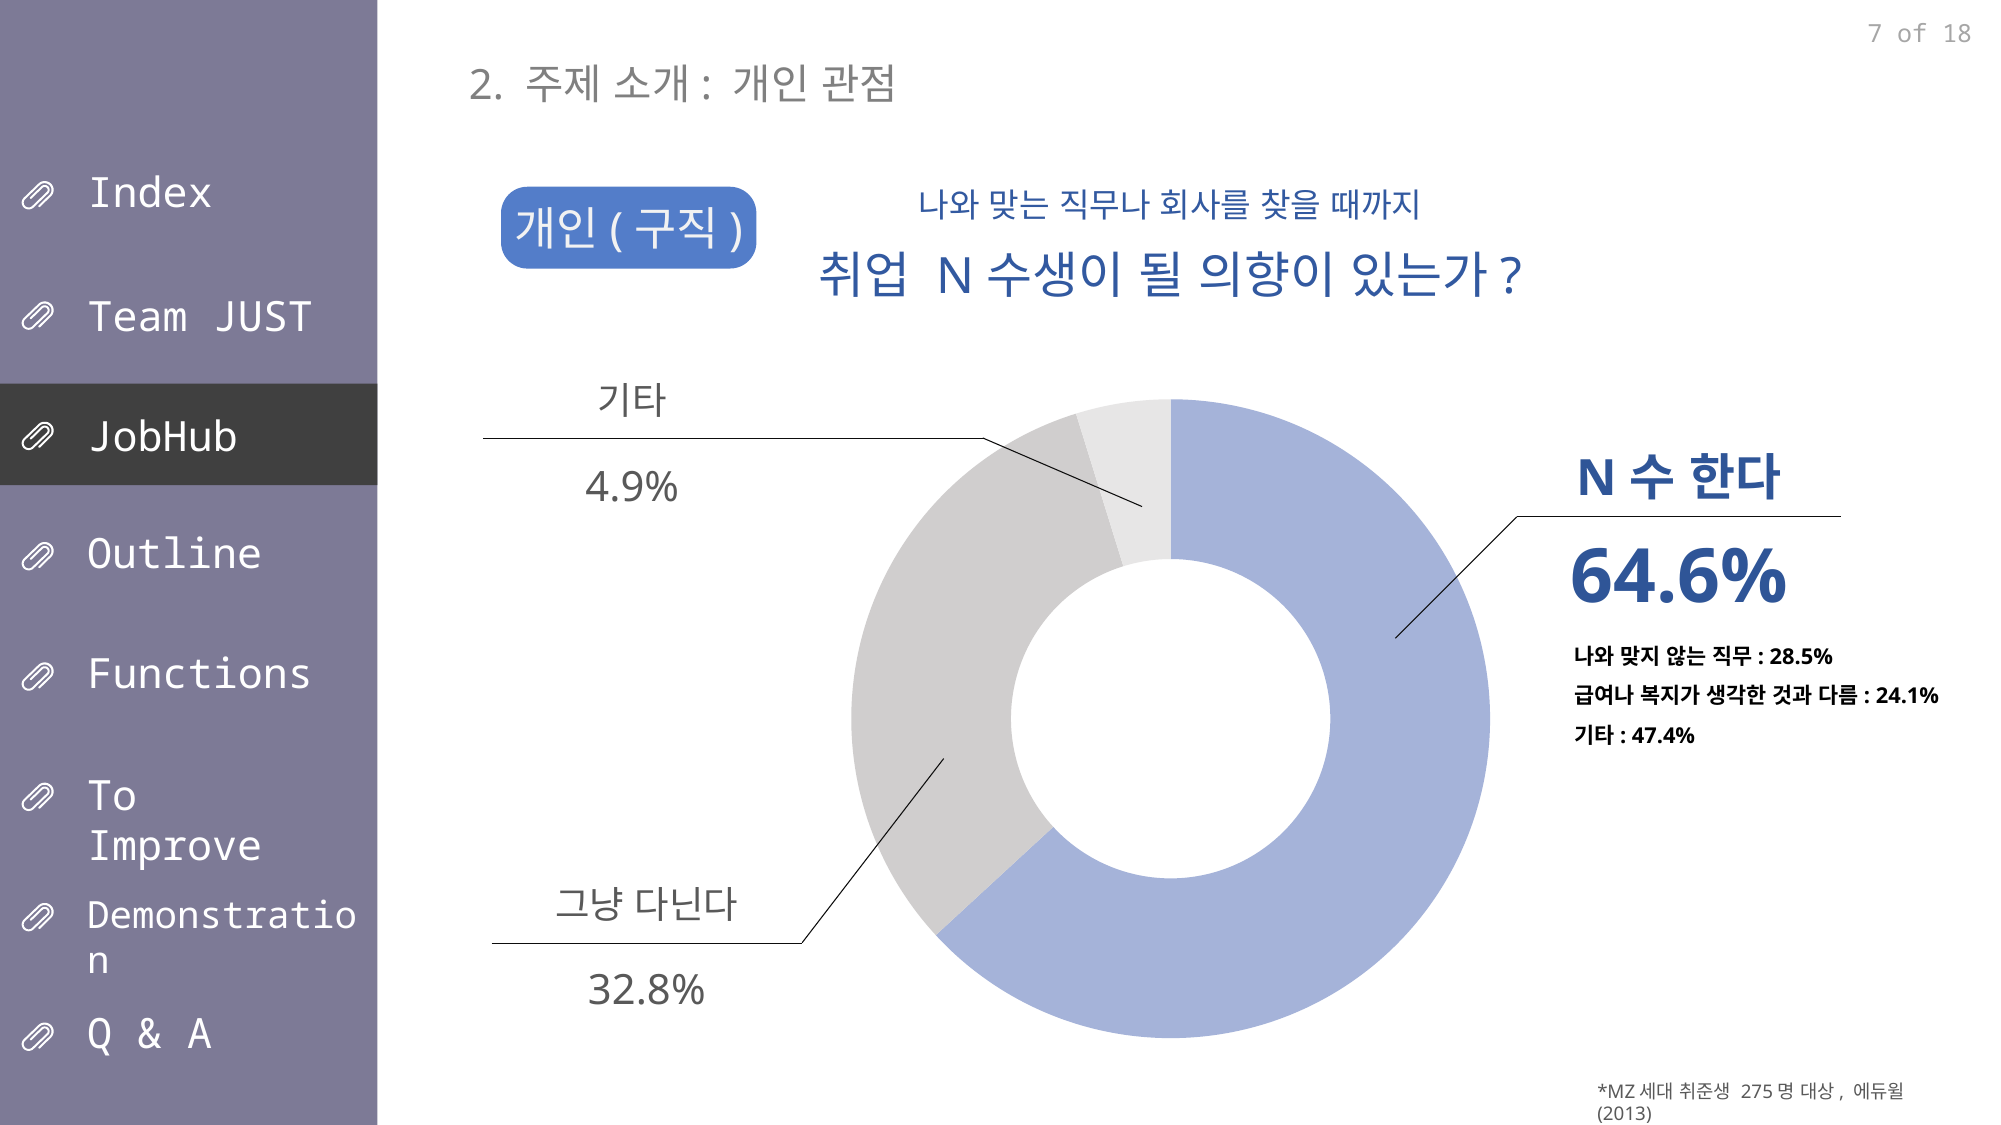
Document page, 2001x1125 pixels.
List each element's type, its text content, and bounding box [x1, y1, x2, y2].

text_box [982, 437, 1143, 507]
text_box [491, 186, 766, 269]
text_box [21, 301, 54, 330]
text_box 그냥 다닌다 [506, 873, 772, 934]
text_box JobHub [72, 401, 348, 467]
text_box Index [72, 158, 348, 224]
text_box Outline [72, 519, 347, 585]
text_box To Improve [72, 760, 347, 876]
text_box 4.9% [491, 451, 772, 517]
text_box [802, 758, 944, 943]
text_box 2. 주제 소개: 개인 관점 [454, 50, 1055, 116]
text_box [0, 486, 378, 1125]
text_box [21, 542, 54, 571]
text_box [21, 1022, 54, 1051]
text_box [21, 782, 54, 812]
text_box Q & A [72, 999, 347, 1065]
text_box Functions [72, 639, 348, 705]
chart [772, 386, 1569, 1052]
text_box *MZ세대 취준생 275명 대상, 에듀윌(2013) [1582, 1072, 1979, 1125]
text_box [1395, 516, 1517, 639]
text_box [21, 662, 54, 691]
text_box [21, 421, 54, 451]
text_box Team JUST [72, 282, 348, 347]
text_box 7 of 18 [1837, 10, 2000, 56]
text_box 나와 맞는 직무나 회사를 찾을 때까지 취업 N수생이 될 의향이 있는가? [692, 176, 1649, 311]
text_box [21, 181, 54, 210]
text_box [0, 0, 378, 383]
text_box 64.6% [1569, 519, 1820, 621]
text_box 기타 [491, 370, 774, 430]
text_box [0, 383, 378, 486]
text_box 나와 맞지 않는 직무: 28.5% 급여나 복지가 생각한 것과 다름: 24.1% 기타: 47.4% [1569, 621, 1971, 795]
text_box Demonstration [72, 883, 386, 989]
text_box 32.8% [506, 955, 772, 1021]
text_box [21, 903, 54, 932]
text_box N수 한다 [1569, 438, 1820, 513]
